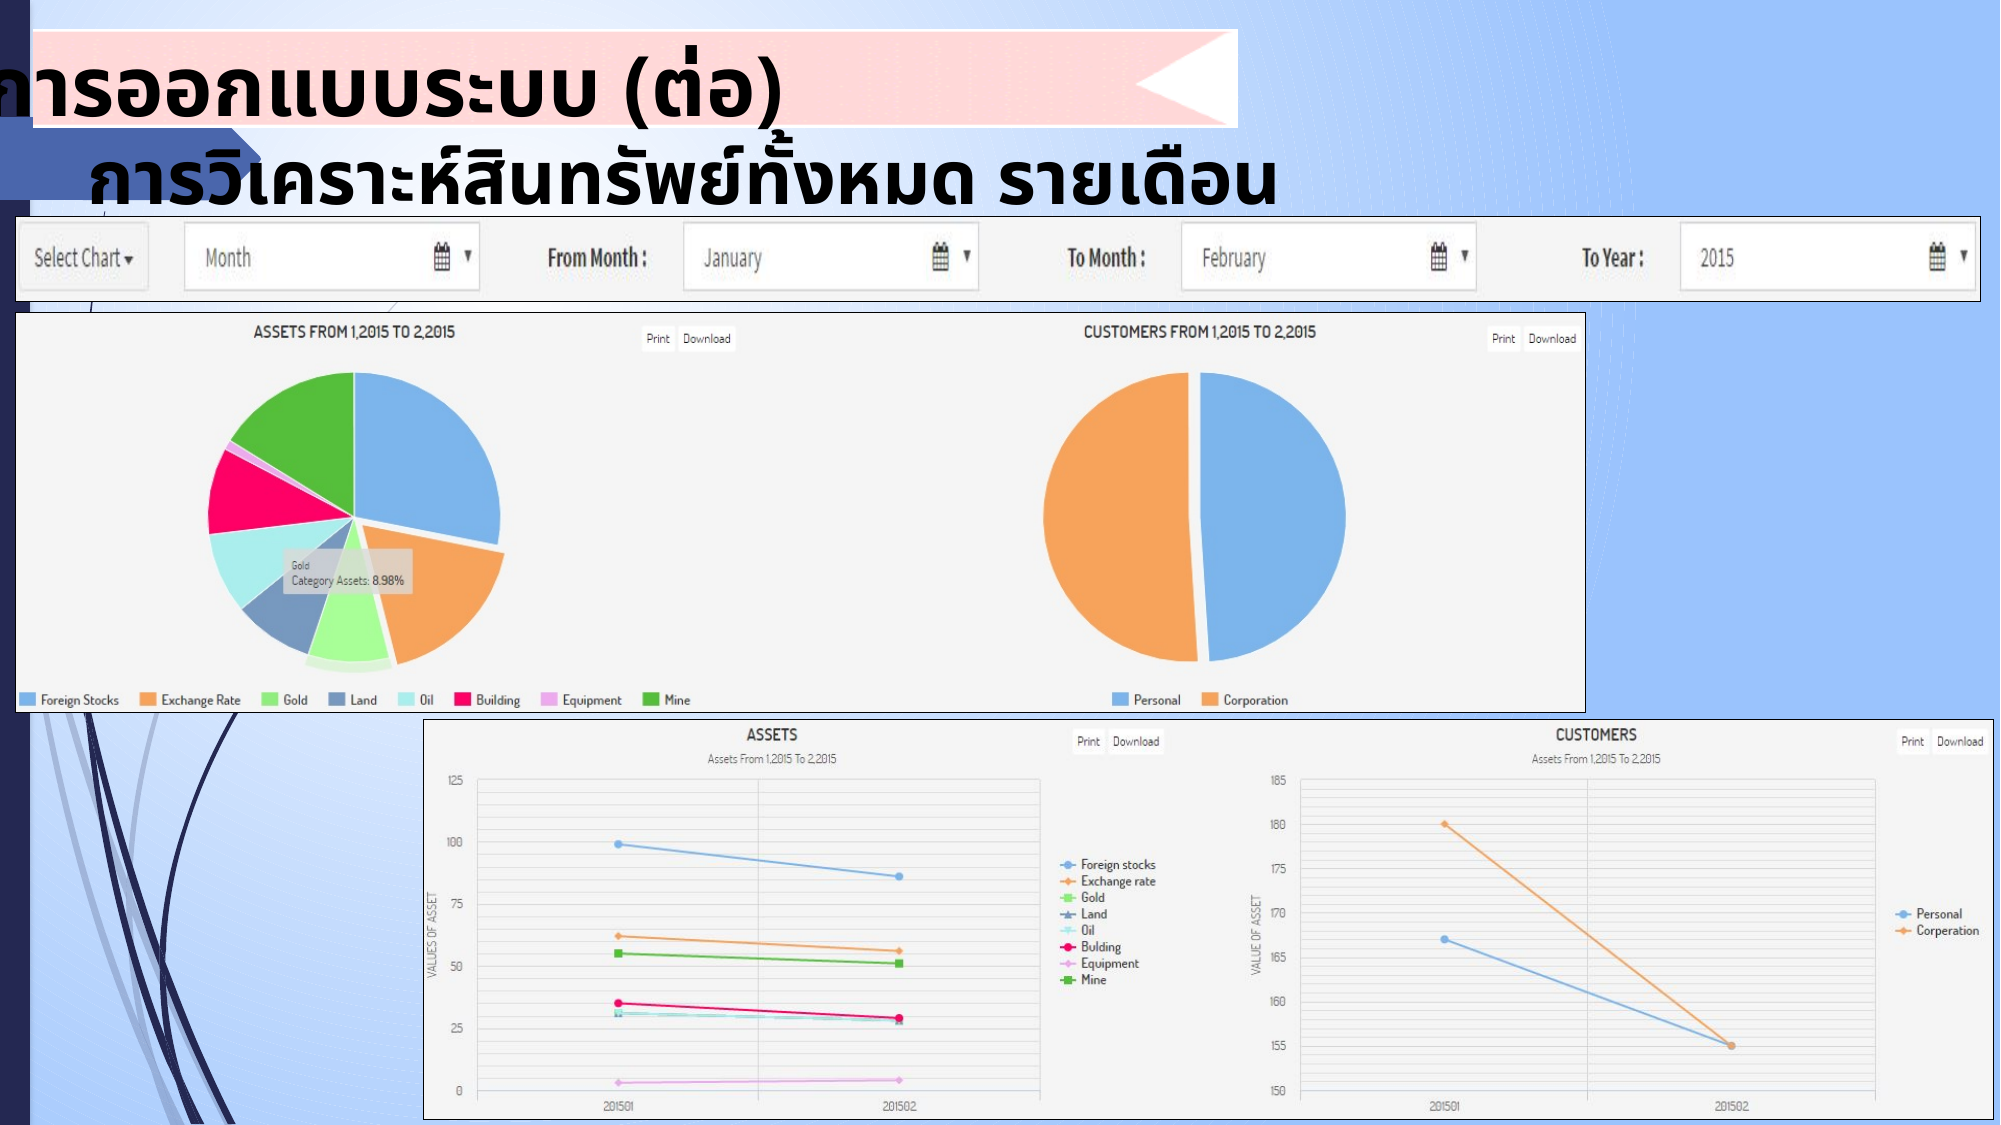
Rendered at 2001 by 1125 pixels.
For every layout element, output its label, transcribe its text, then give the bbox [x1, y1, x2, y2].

picture [15, 312, 1586, 714]
picture [423, 719, 1994, 1121]
picture [15, 215, 1981, 302]
text_box การออกแบบระบบ (ต่อ) [0, 25, 799, 140]
text_box การวิเคราะห์สินทรัพย์ทั้งหมด รายเดือน [73, 122, 1297, 215]
picture [33, 29, 1238, 128]
